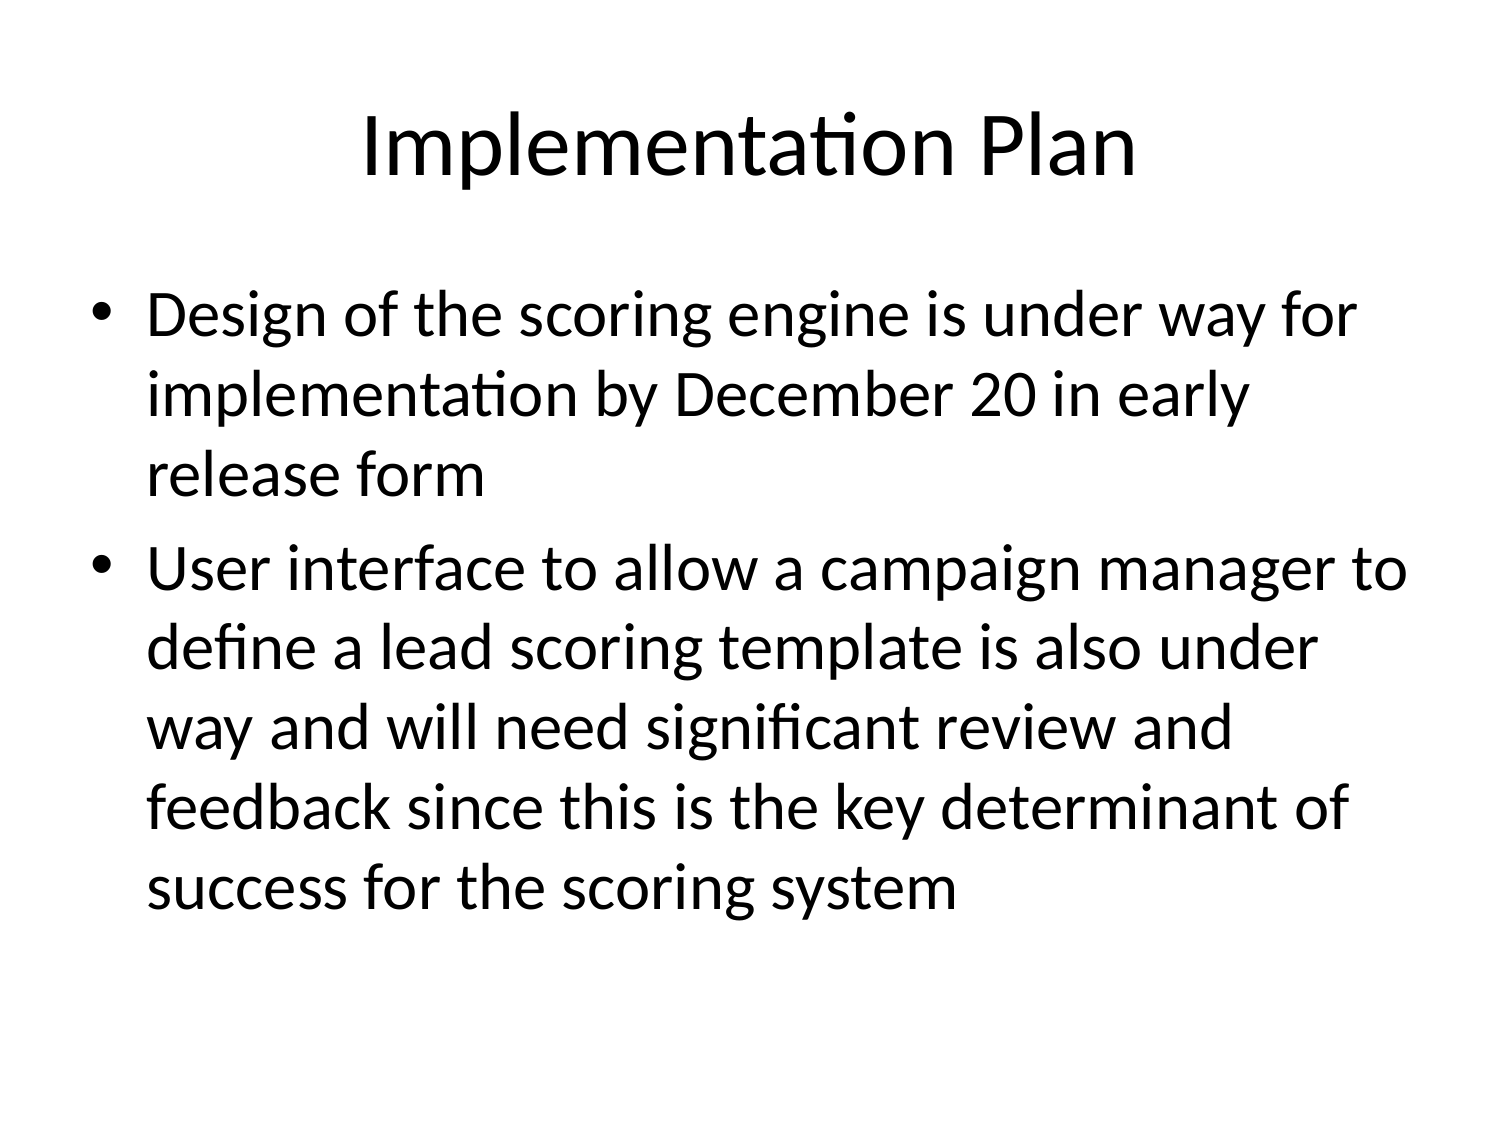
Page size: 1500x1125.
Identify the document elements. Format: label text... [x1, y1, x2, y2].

list Design of the scoring engine is under way for implementation by December 20 in early release form User interface to allow a campaign manager to define a lead scoring template is also under way and will need significant review and feedback since this is the key determinant of success for the scoring system [75, 262, 1425, 1005]
title Implementation Plan [75, 45, 1425, 233]
